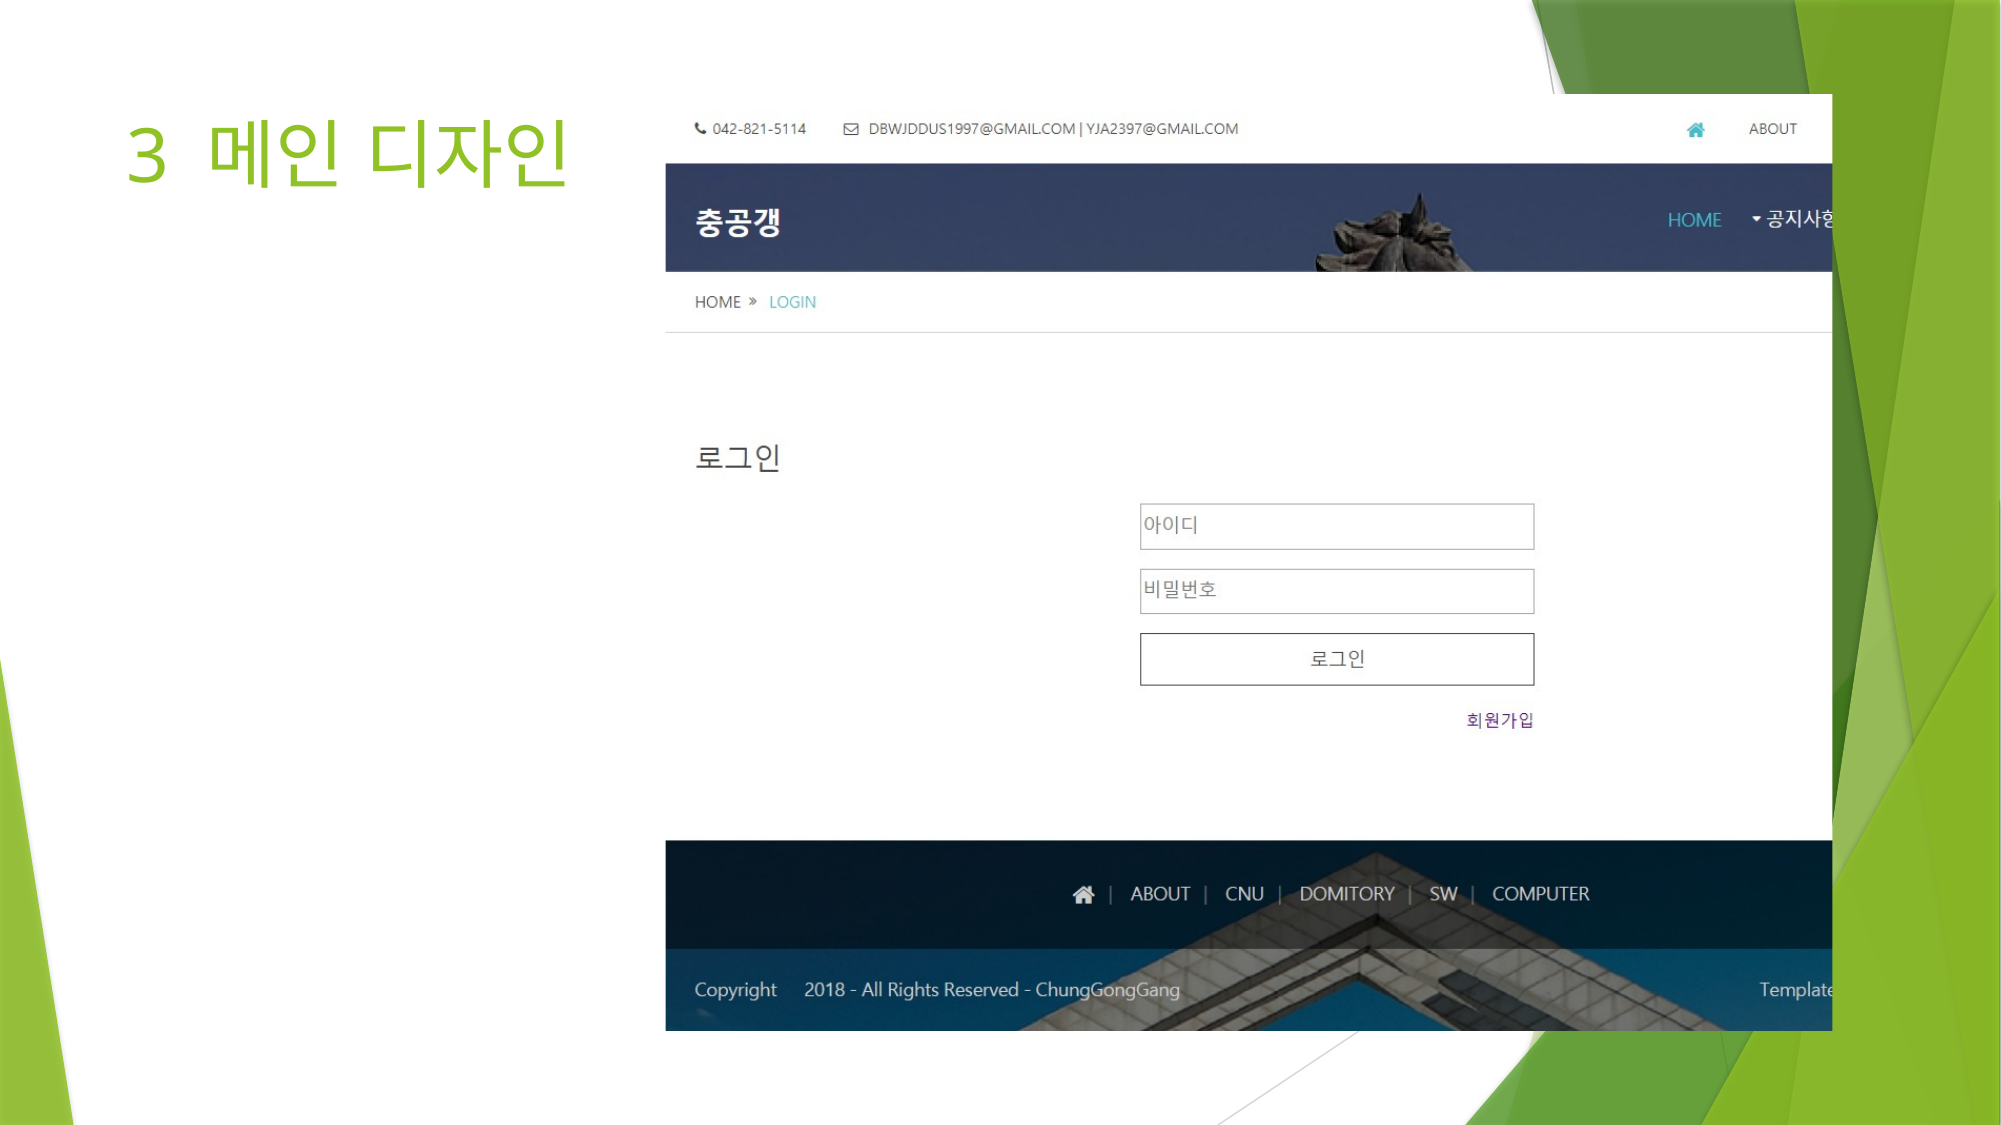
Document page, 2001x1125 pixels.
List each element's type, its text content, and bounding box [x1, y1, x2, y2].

picture [665, 94, 1833, 1031]
title 3 메인 디자인 [111, 99, 660, 208]
picture [1084, 971, 1095, 976]
